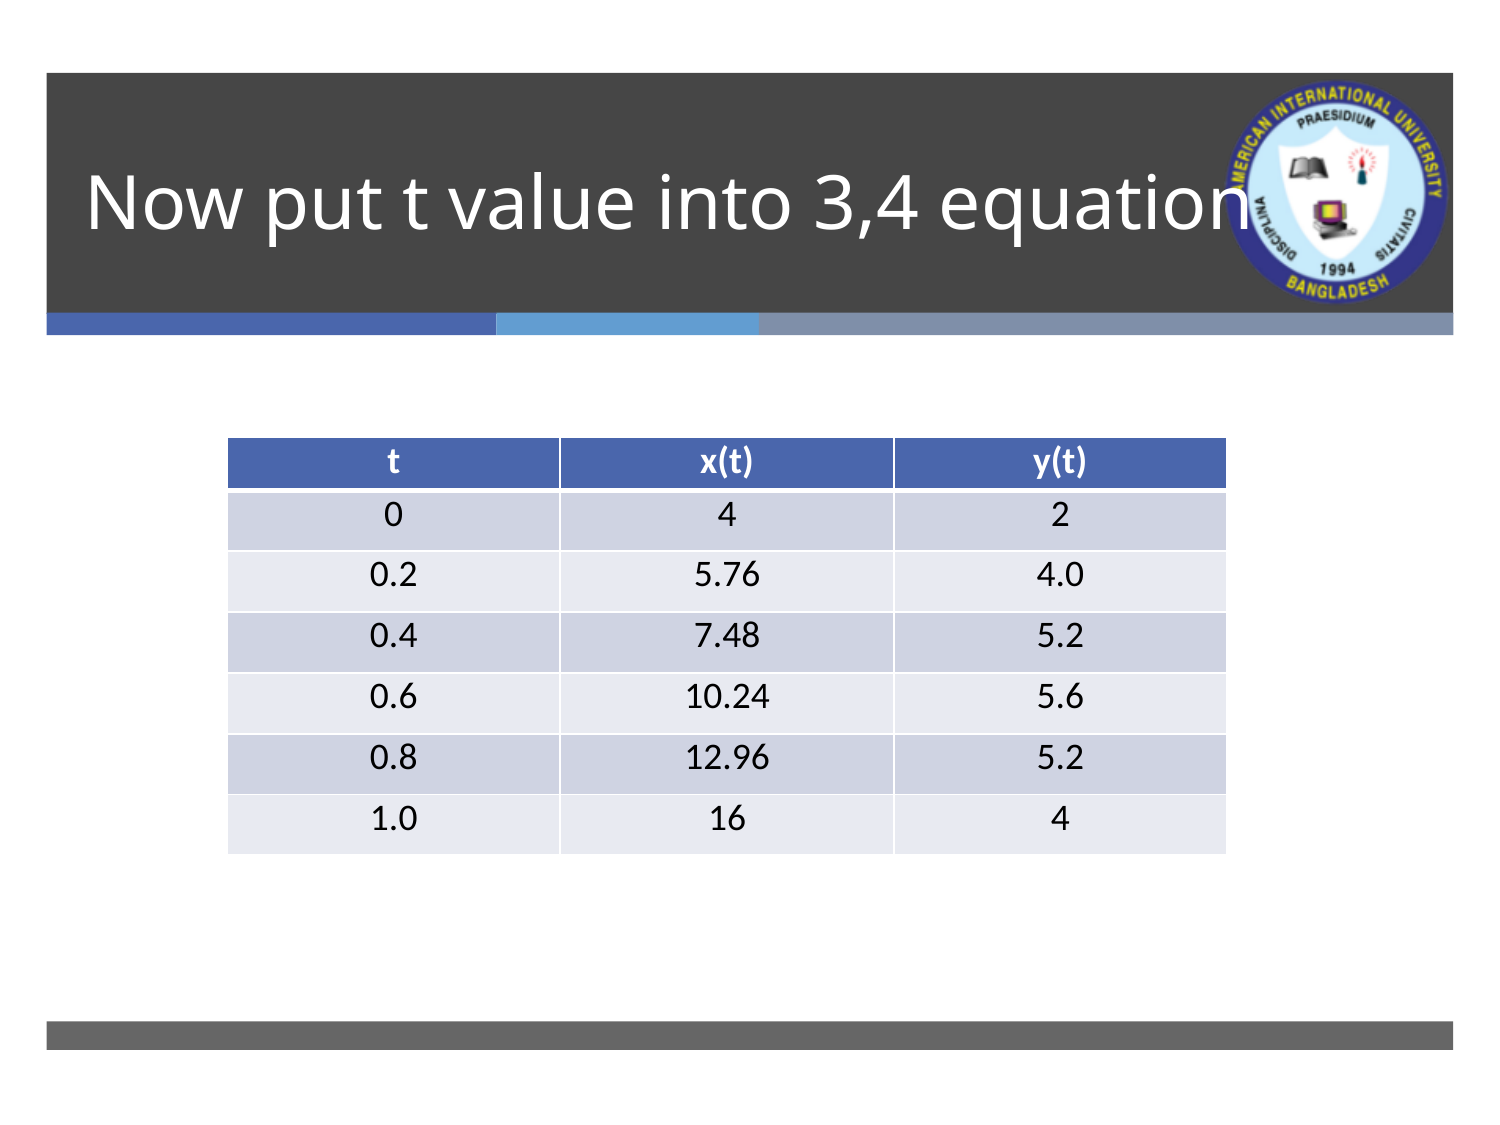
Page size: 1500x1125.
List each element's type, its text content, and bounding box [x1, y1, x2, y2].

table_cell 0.4 [228, 613, 559, 672]
table_cell 0.8 [228, 735, 559, 794]
picture [1220, 75, 1454, 310]
table_cell 5.2 [895, 735, 1226, 794]
table_cell 2 [895, 493, 1226, 550]
table_cell 10.24 [561, 674, 893, 733]
table_cell 4 [895, 795, 1226, 854]
table_cell 12.96 [561, 735, 893, 794]
table_cell 5.76 [561, 552, 893, 611]
title Now put t value into 3,4 equation [764, 73, 1351, 253]
table_header y(t) [895, 438, 1226, 488]
text_box [0, 53, 764, 797]
table_cell 4 [561, 493, 893, 550]
table_cell 16 [561, 795, 893, 854]
table_header x(t) [561, 438, 893, 488]
table_cell 4.0 [895, 552, 1226, 611]
table_cell 5.2 [895, 613, 1226, 672]
table_header t [228, 438, 559, 488]
table_cell 7.48 [561, 613, 893, 672]
table_cell 0.2 [228, 552, 559, 611]
table_cell 1.0 [228, 795, 559, 854]
table_cell 0 [228, 493, 559, 550]
table_cell 5.6 [895, 674, 1226, 733]
table_cell 0.6 [228, 674, 559, 733]
